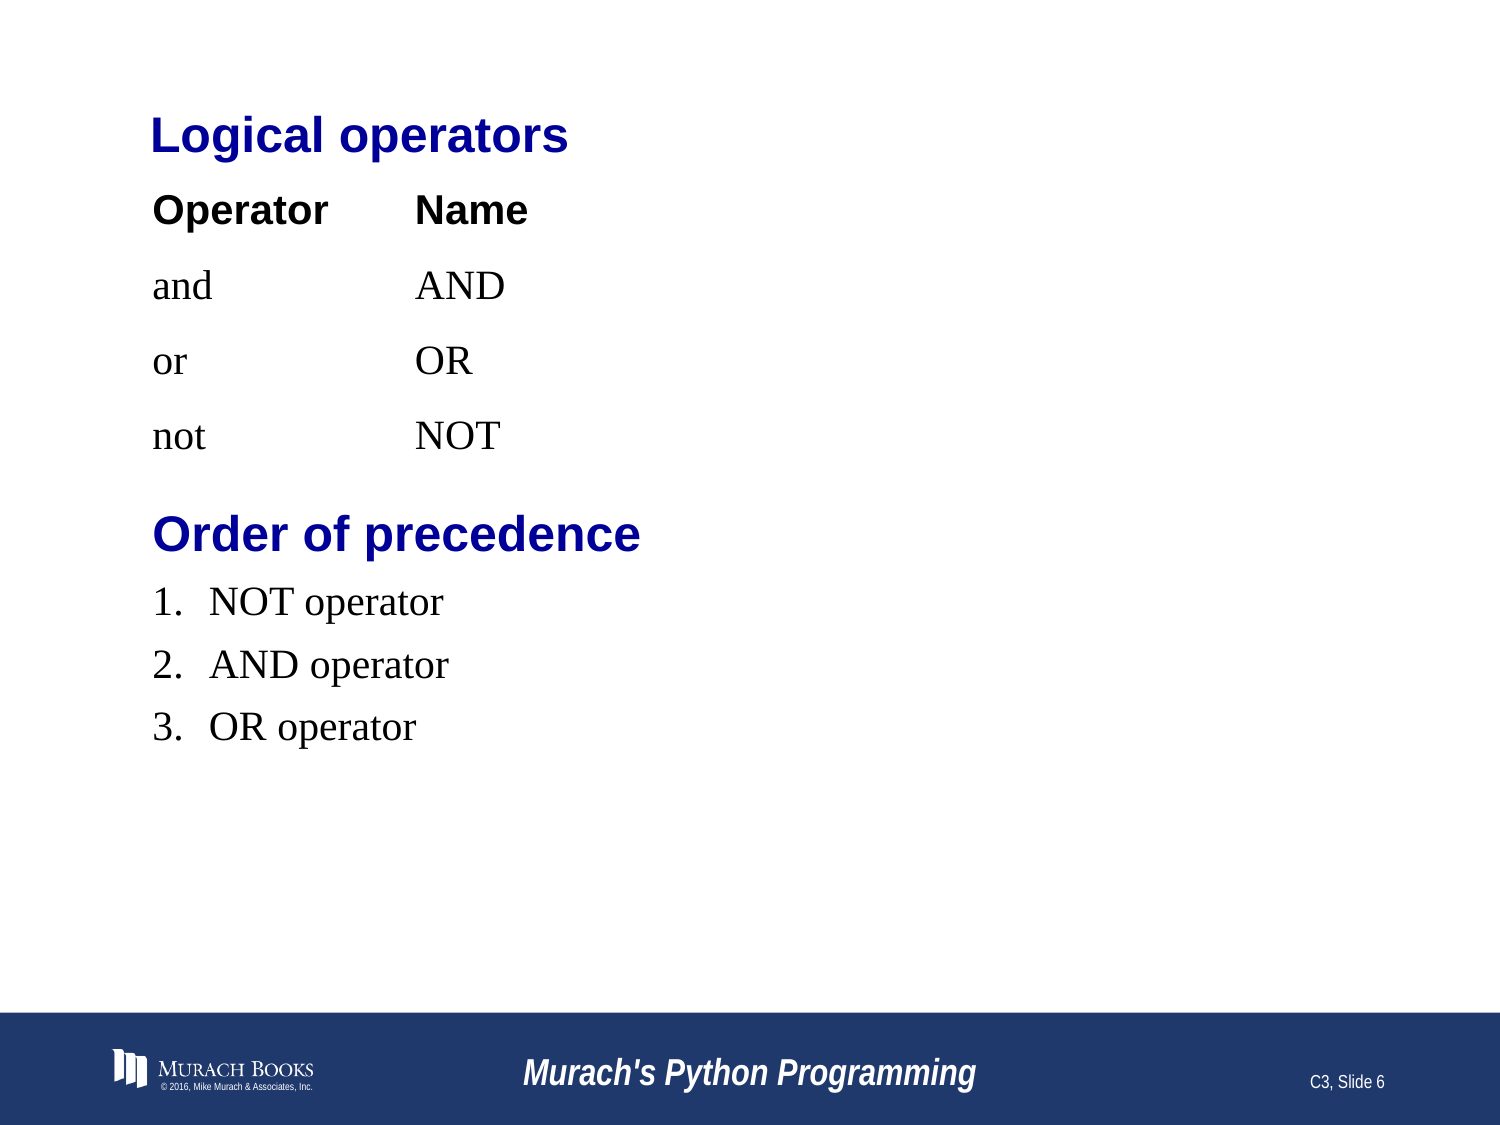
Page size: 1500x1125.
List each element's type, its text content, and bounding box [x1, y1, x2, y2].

list Operator Name and AND or OR not NOT Order of precedence NOT operator AND operator OR operator [137, 174, 1350, 975]
footer © 2016, Mike Murach & Associates, Inc. [12, 1025, 463, 1100]
title Logical operators [150, 102, 1350, 164]
slide_number Murach's Python Programming [463, 1025, 1050, 1100]
slide_number C3, Slide 6 [1087, 1025, 1400, 1100]
